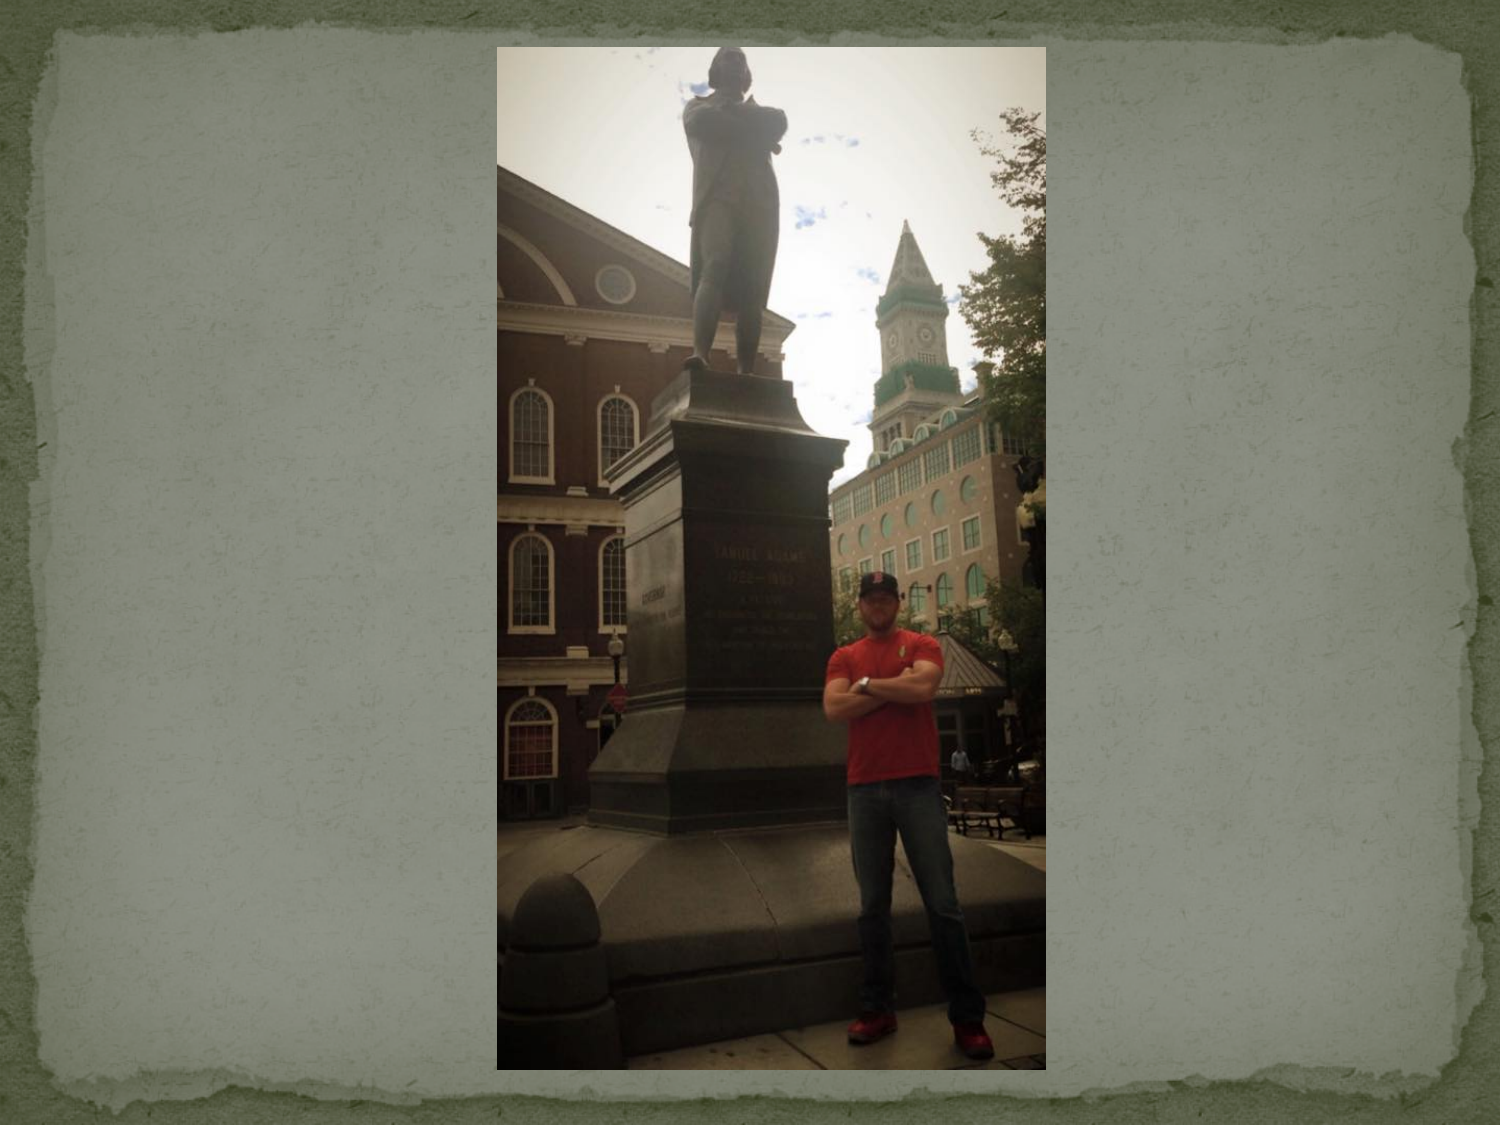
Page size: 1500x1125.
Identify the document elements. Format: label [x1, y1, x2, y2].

list [46, 51, 1498, 1067]
